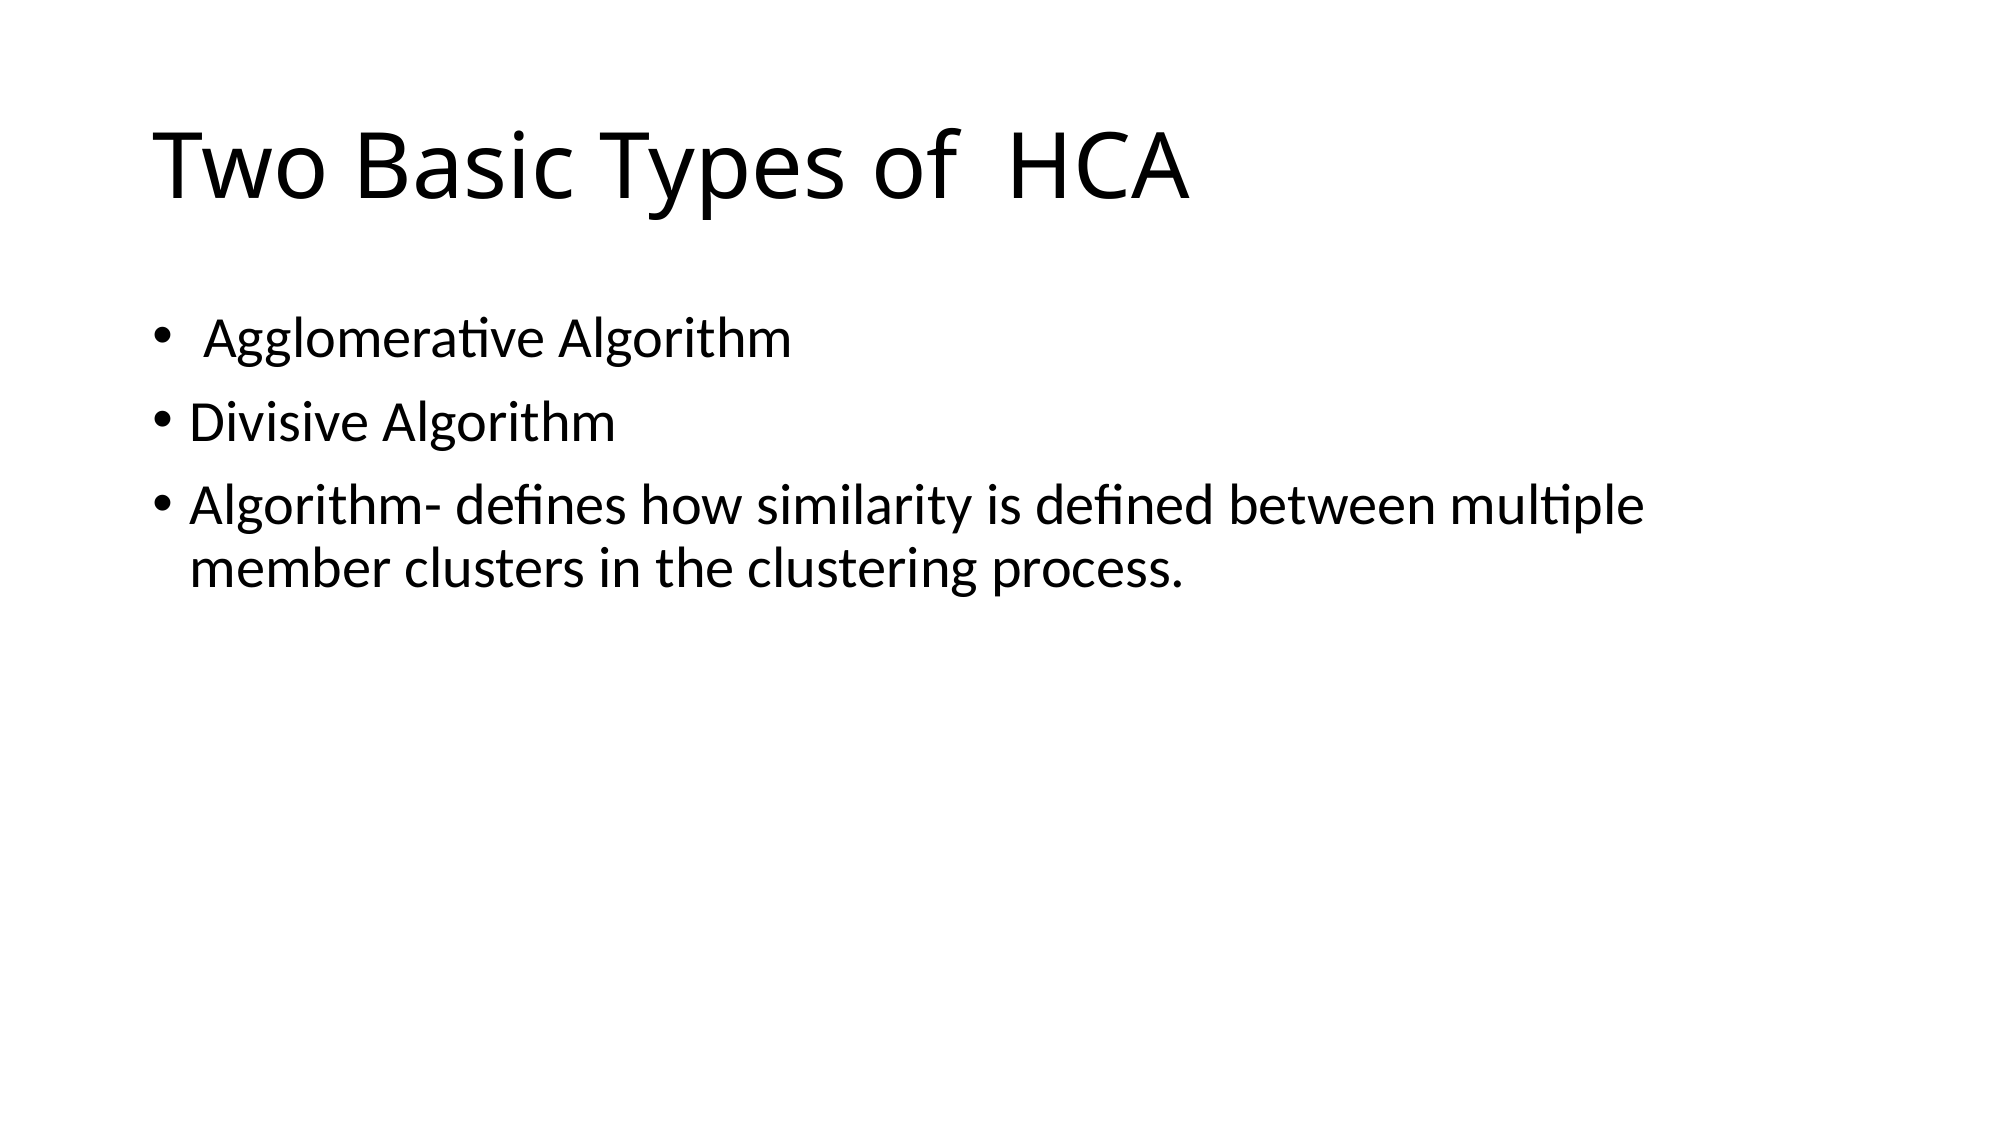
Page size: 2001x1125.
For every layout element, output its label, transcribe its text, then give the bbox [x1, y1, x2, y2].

title Two Basic Types of HCA [137, 59, 1863, 278]
list Agglomerative Algorithm Divisive Algorithm Algorithm- defines how similarity is defined between multiple member clusters in the clustering process. [137, 299, 1863, 1014]
